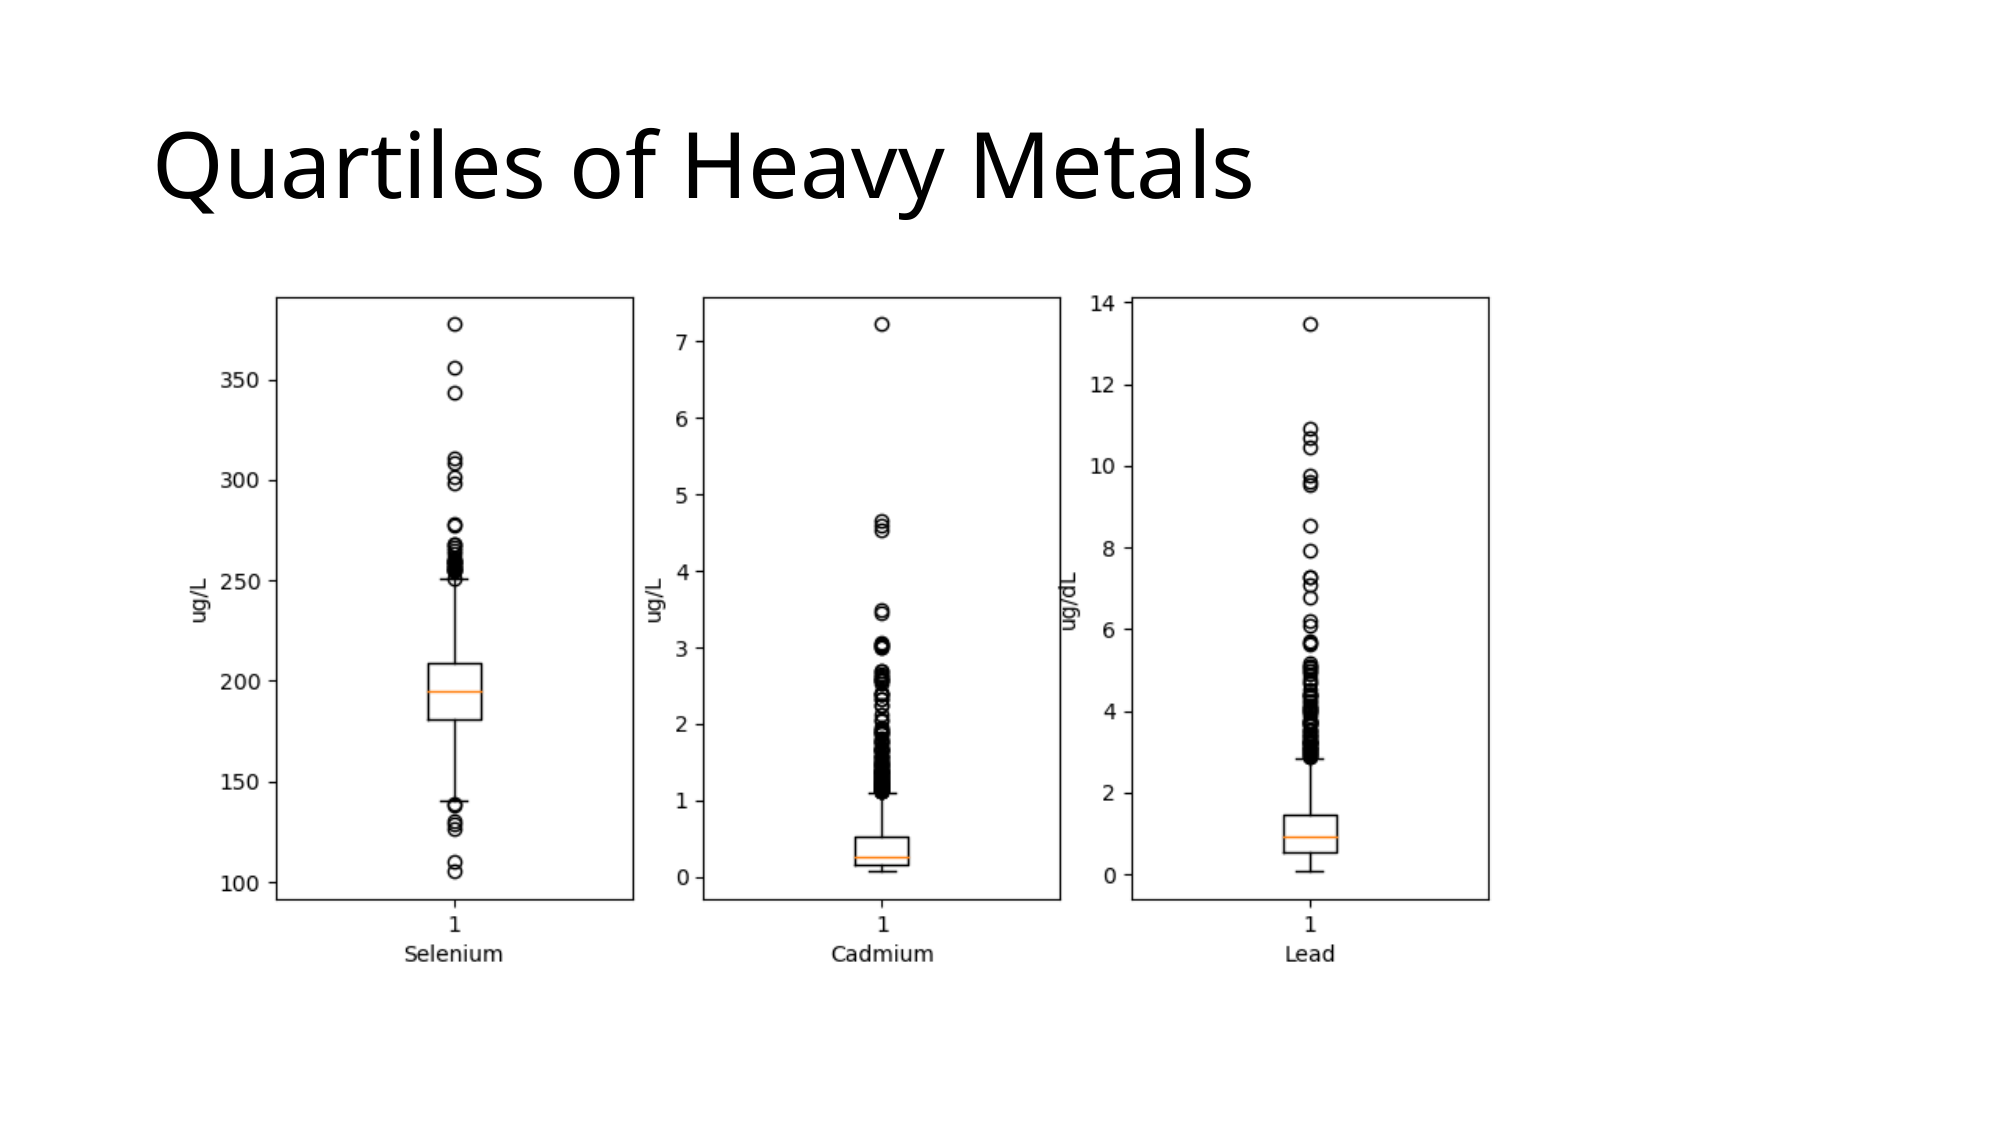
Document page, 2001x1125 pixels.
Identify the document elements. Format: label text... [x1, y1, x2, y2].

picture [137, 277, 1551, 976]
title Quartiles of Heavy Metals [137, 59, 1863, 278]
